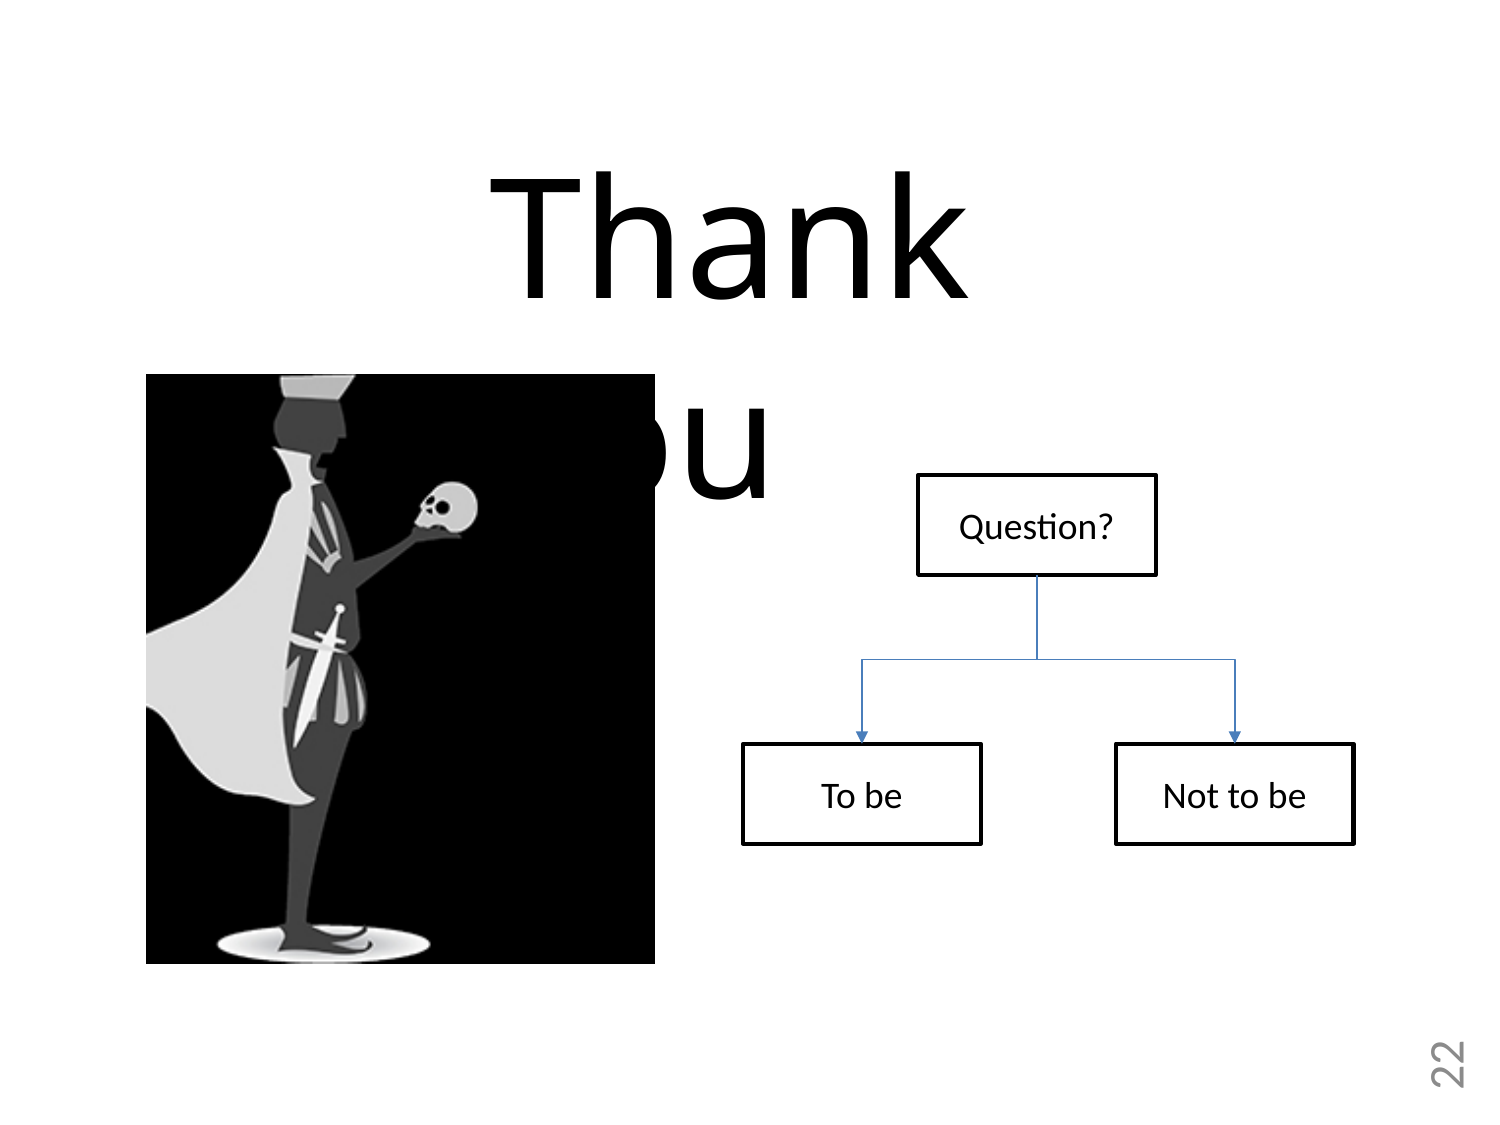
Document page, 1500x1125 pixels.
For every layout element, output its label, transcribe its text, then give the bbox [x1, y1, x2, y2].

slide_number 22 [1412, 1025, 1475, 1125]
text_box Question? [916, 473, 1158, 577]
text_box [864, 571, 1035, 748]
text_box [1051, 560, 1221, 759]
text_box Thank you [474, 124, 1053, 540]
picture [146, 374, 655, 964]
text_box To be [741, 742, 983, 846]
text_box Not to be [1114, 742, 1356, 846]
